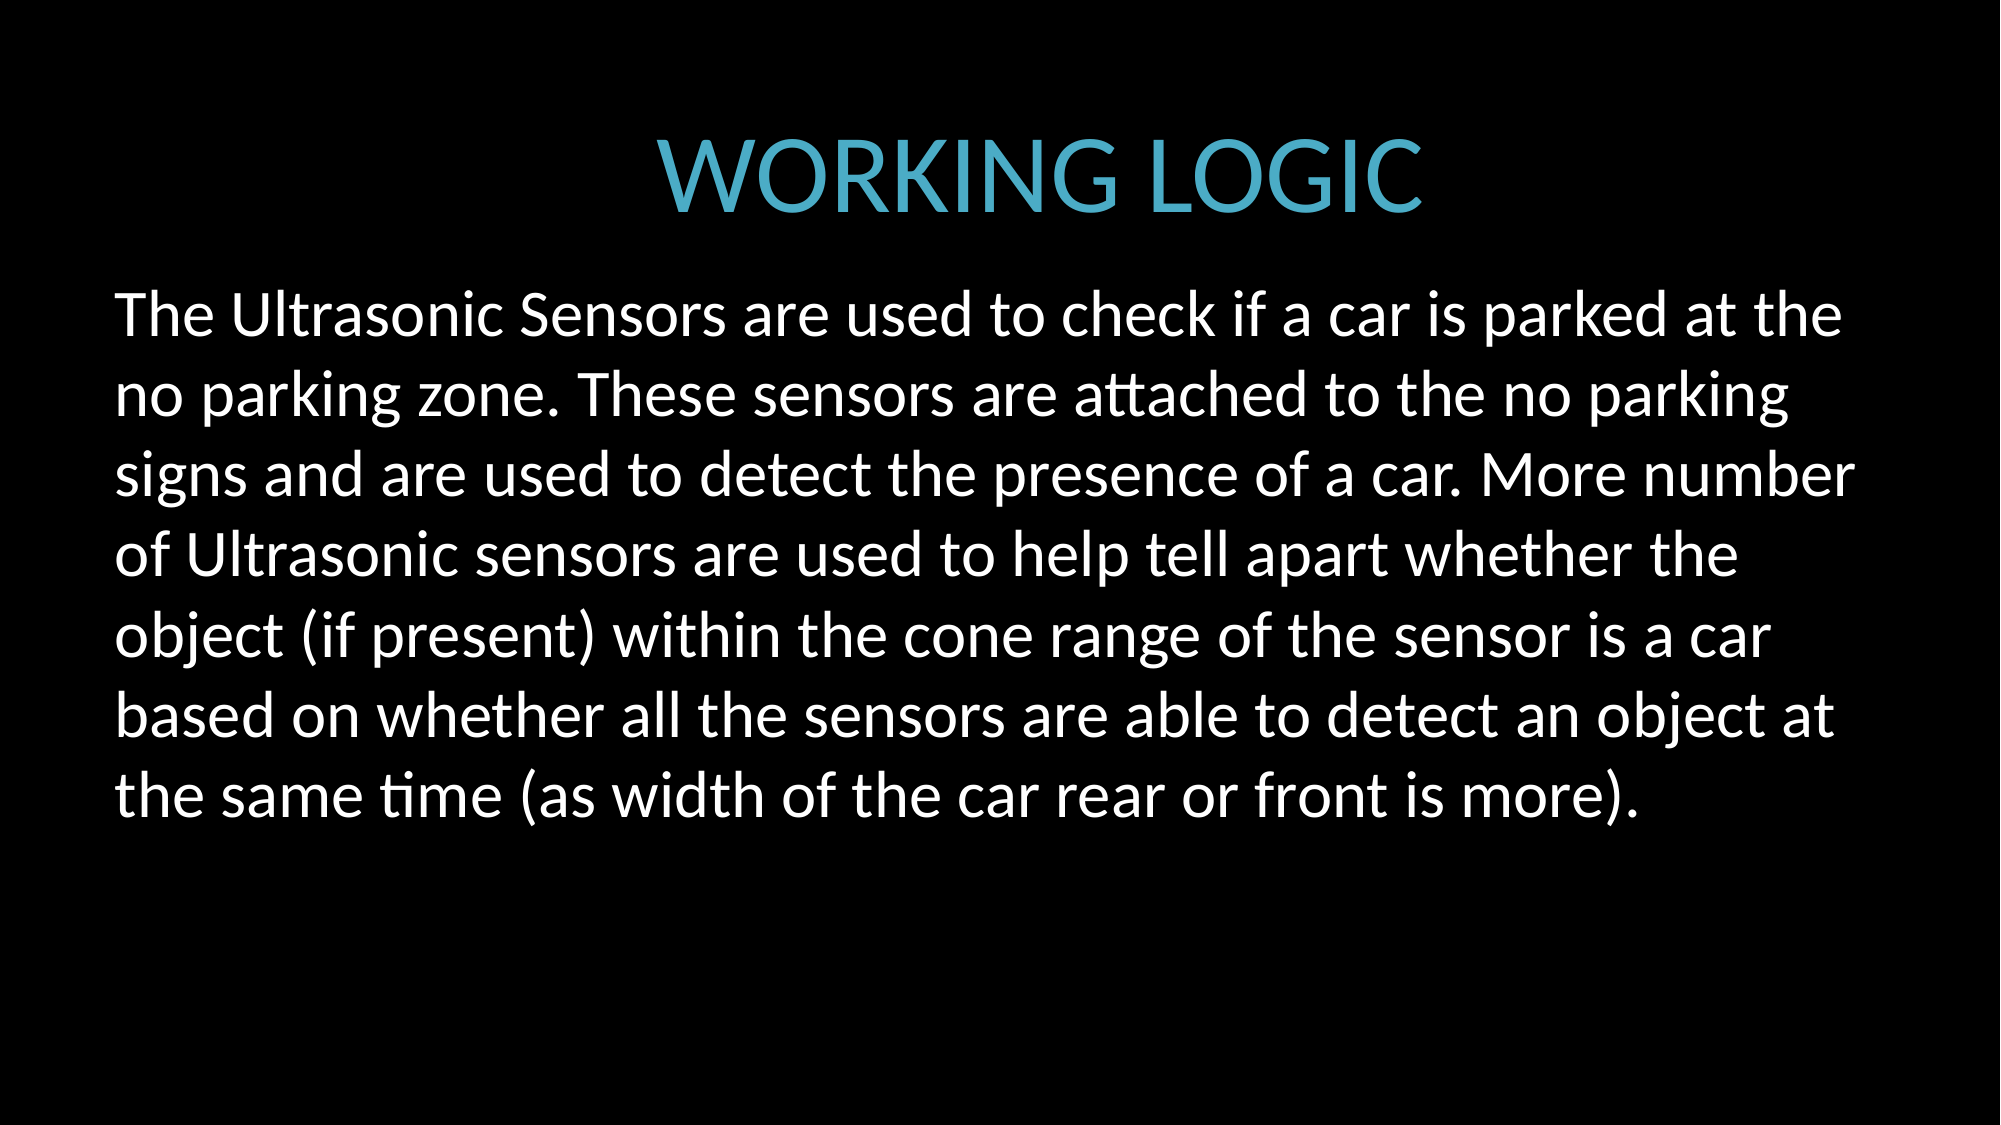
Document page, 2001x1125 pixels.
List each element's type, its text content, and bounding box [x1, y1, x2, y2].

list The Ultrasonic Sensors are used to check if a car is parked at the no parking zone. These sensors are attached to the no parking signs and are used to detect the presence of a car. More number of Ultrasonic sensors are used to help tell apart whether the object (if present) within the cone range of the sensor is a car based on whether all the sensors are able to detect an object at the same time (as width of the car rear or front is more). [99, 262, 1900, 1005]
text_box WORKING LOGIC [437, 92, 1441, 243]
